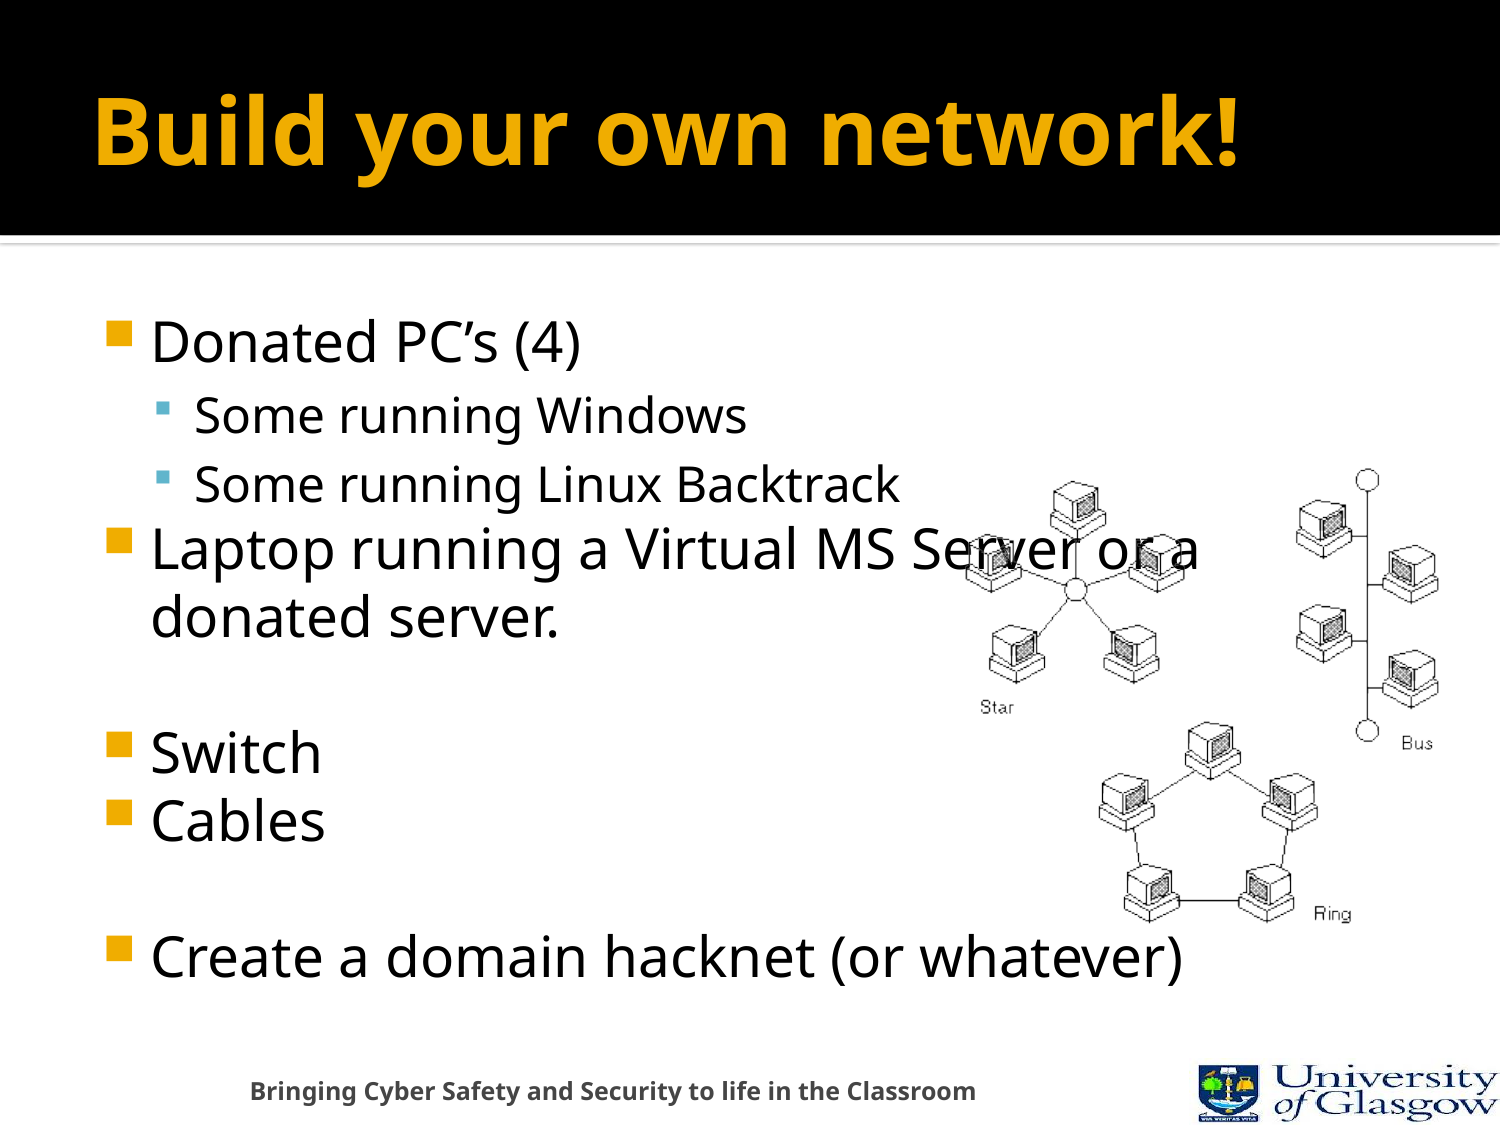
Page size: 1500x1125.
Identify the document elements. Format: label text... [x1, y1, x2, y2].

picture [950, 456, 1453, 939]
title Build your own network! [75, 25, 1425, 231]
picture [1189, 1058, 1500, 1125]
list Donated PC’s (4) Some running Windows Some running Linux Backtrack Laptop running a Virtual MS Server or a donated server. Switch Cables Create a domain hacknet (or whatever) [75, 291, 1376, 1000]
footer Bringing Cyber Safety and Security to life in the Classroom [242, 1064, 1134, 1110]
